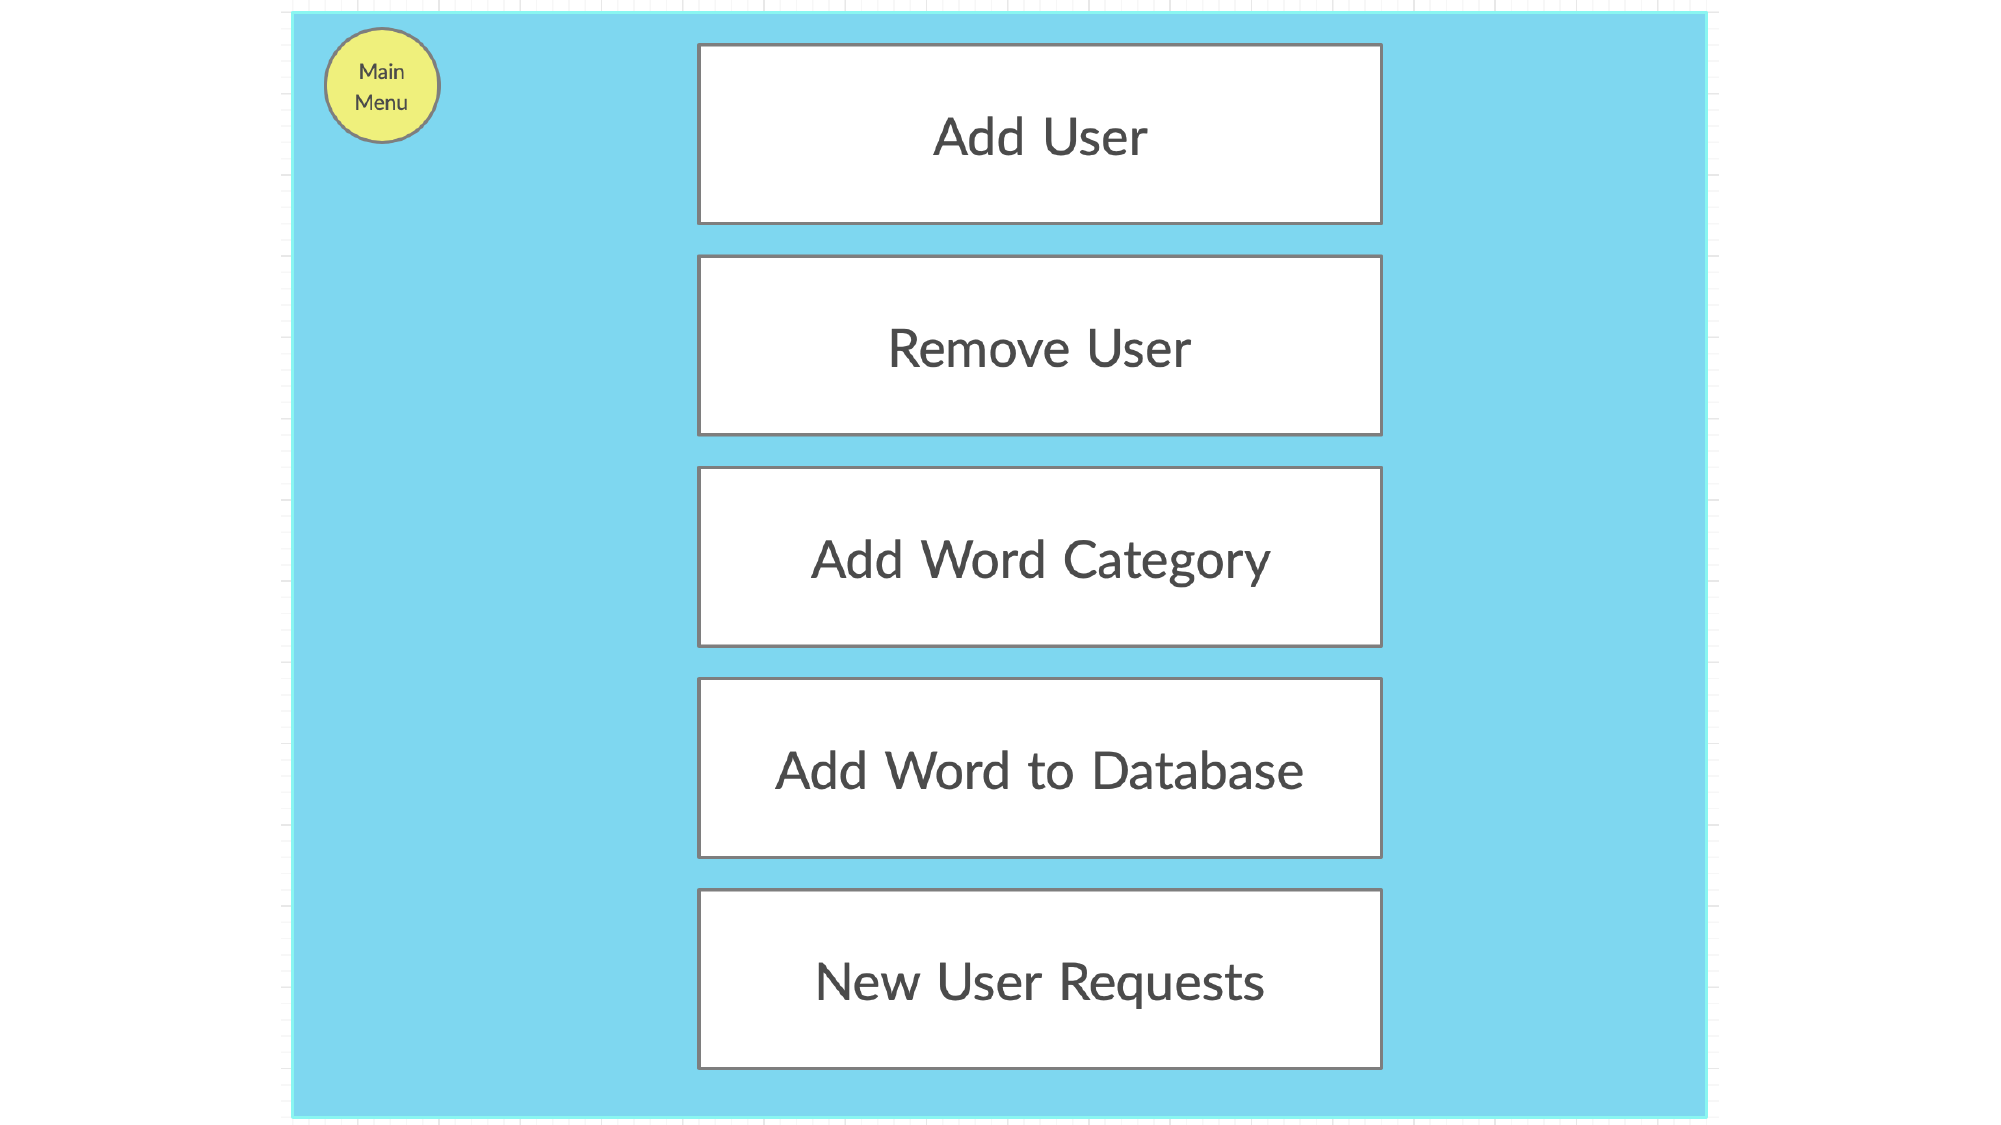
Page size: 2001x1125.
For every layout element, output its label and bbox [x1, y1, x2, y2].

picture [281, 0, 1719, 1125]
